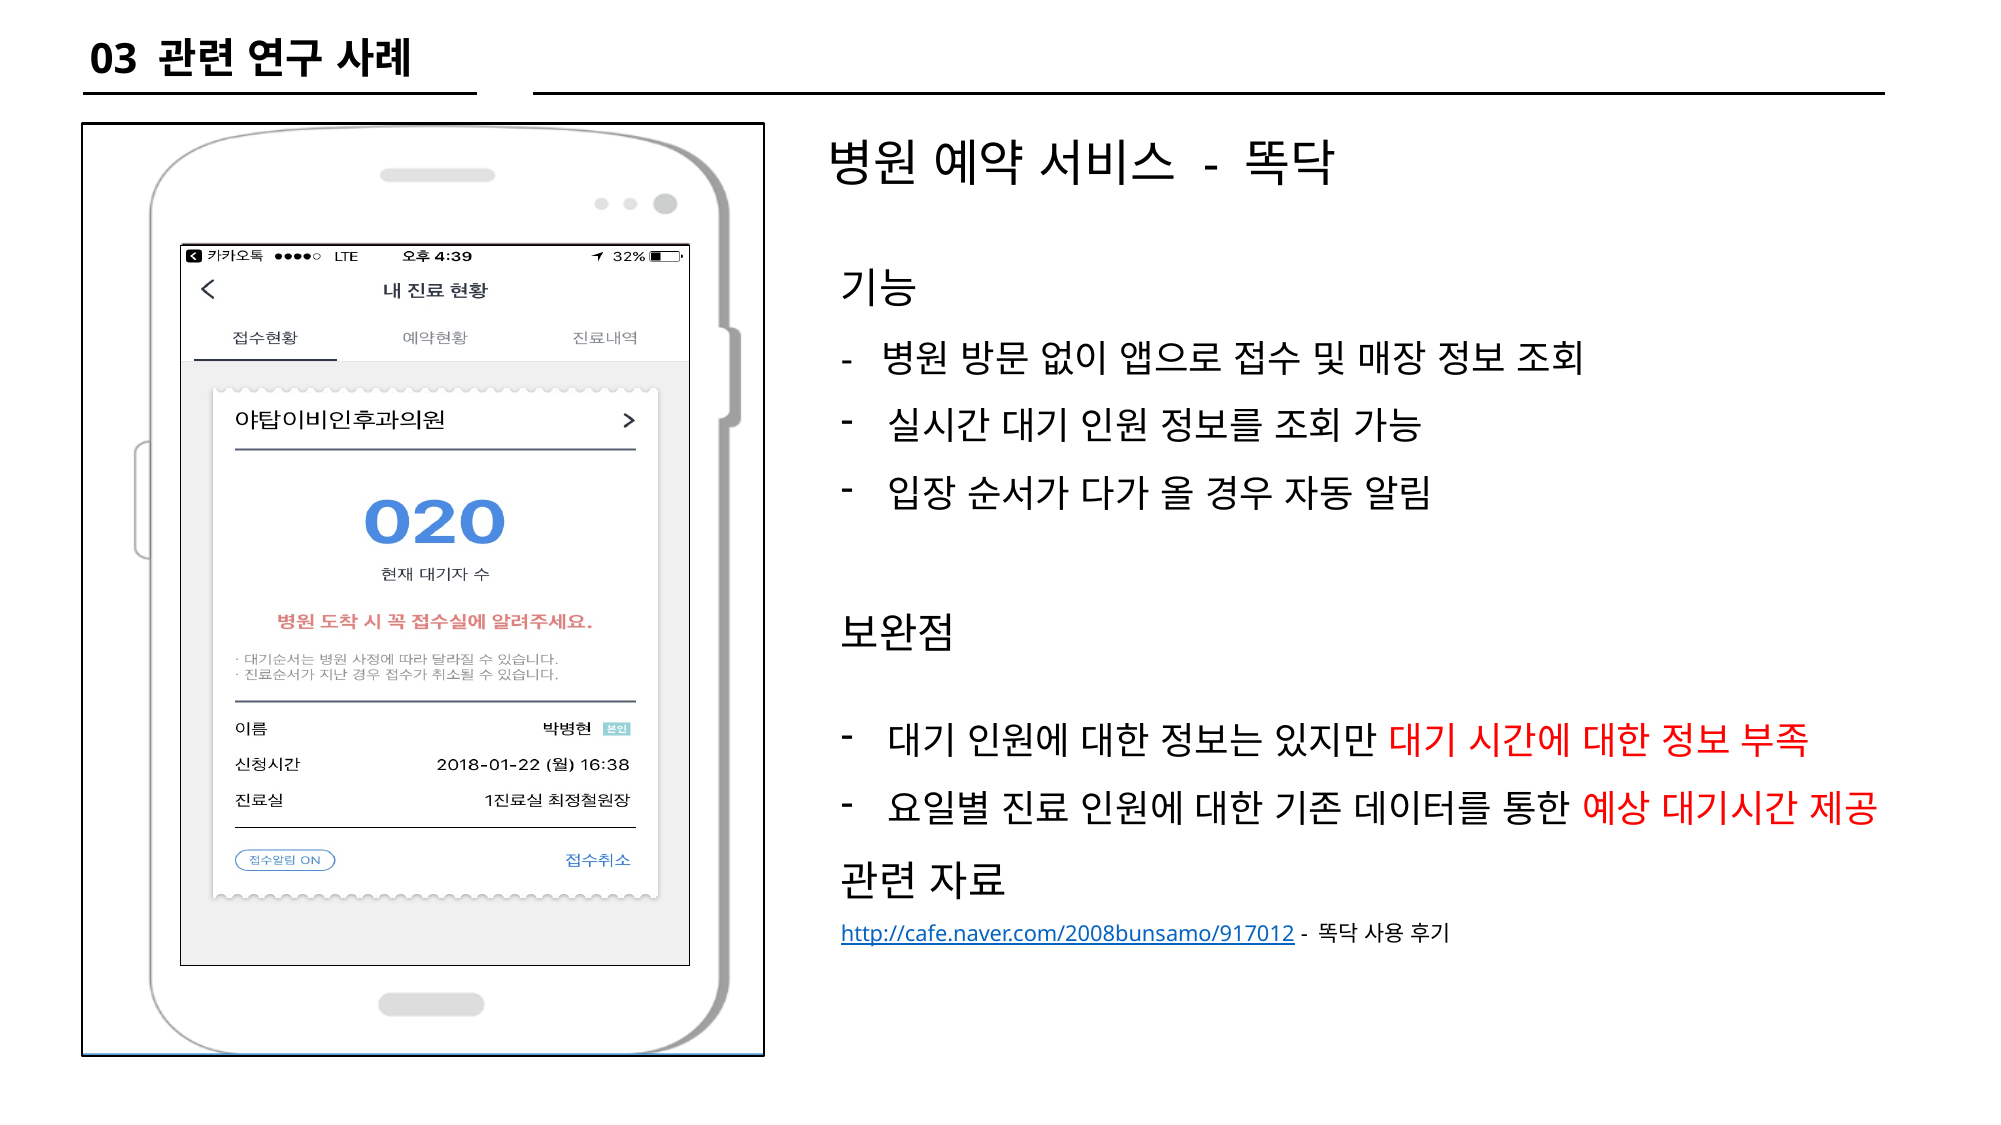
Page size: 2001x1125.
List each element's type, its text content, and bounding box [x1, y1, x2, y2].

picture [83, 124, 764, 1056]
text_box 병원 예약 서비스 - 똑닥 [812, 123, 1474, 199]
text_box 03 관련 연구 사례 [74, 24, 480, 89]
text_box 기능 - 병원 방문 없이 앱으로 접수 및 매장 정보 조회 실시간 대기 인원 정보를 조회 가능 입장 순서가 다가 올 경우 자동 알림 보완점 대기 인원에 대한 정보는 있지만 대기 시간에 대한 정보 부족 요일별 진료 인원에 대한 기존 데이터를 통한 예상 대기시간 제공 관련 자료 http://cafe.naver.com/2008bunsamo/917012 - 똑닥 사용 후기 [826, 229, 1944, 957]
